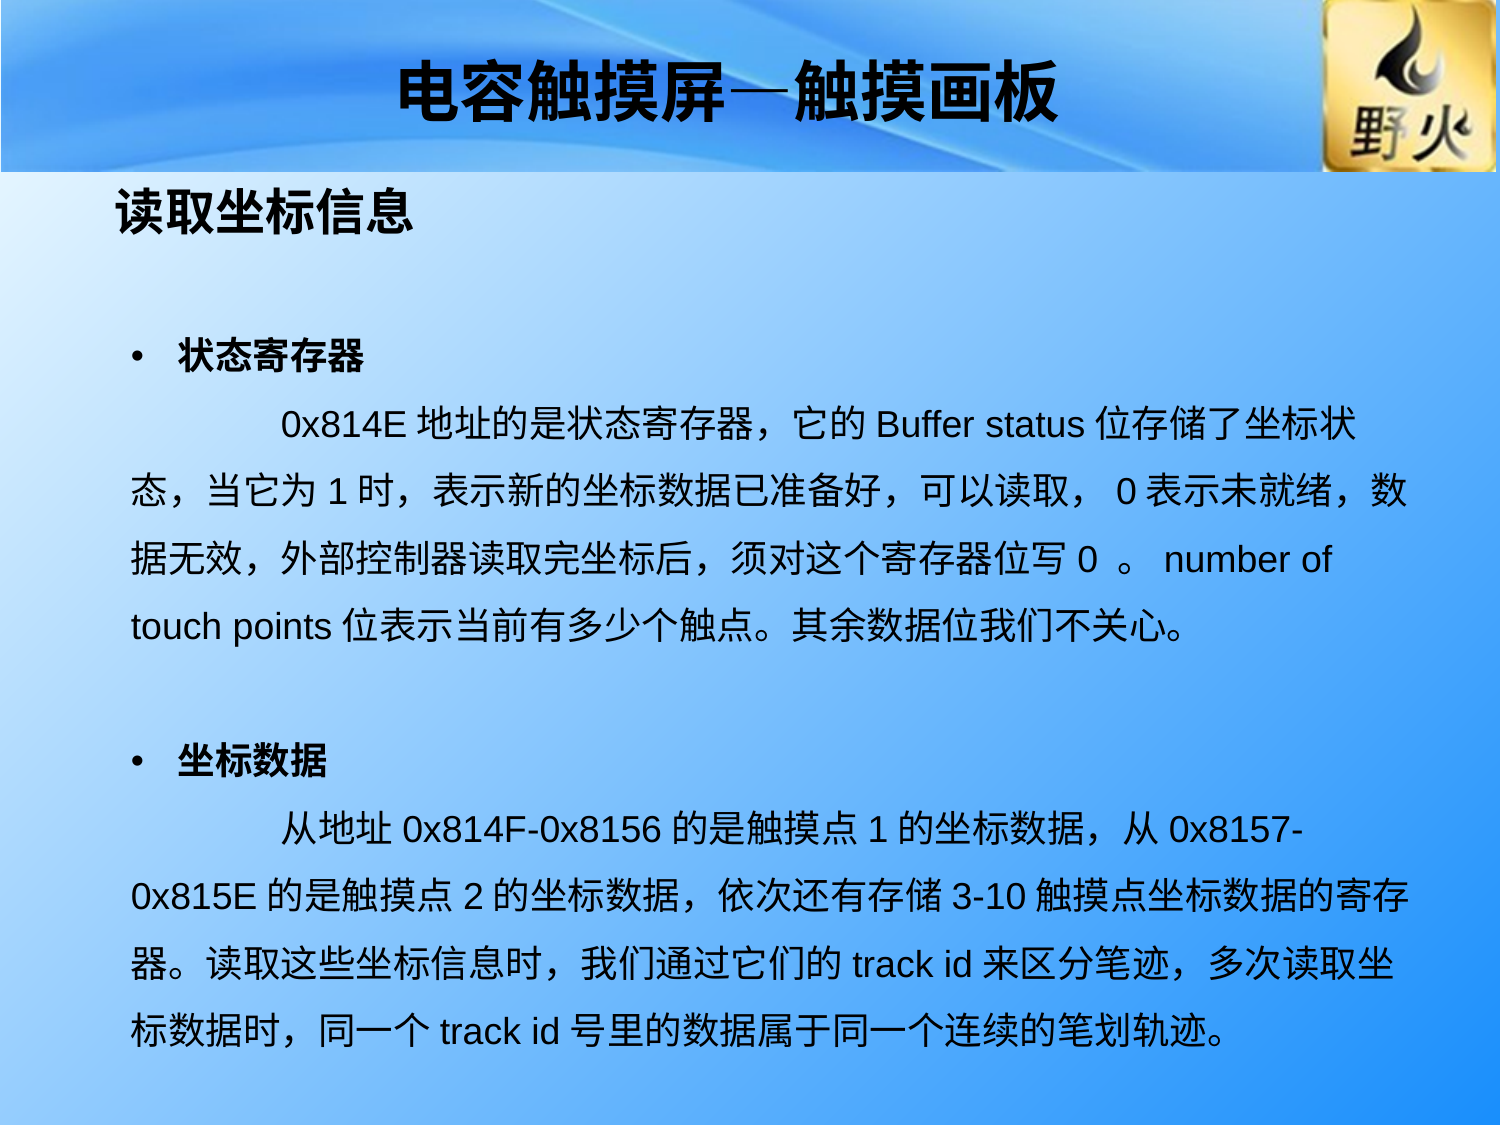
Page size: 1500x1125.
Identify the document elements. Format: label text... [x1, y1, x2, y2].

text_box 状态寄存器 0x814E地址的是状态寄存器，它的Buffer status位存储了坐标状态，当它为1时，表示新的坐标数据已准备好，可以读取，0表示未就绪，数据无效，外部控制器读取完坐标后，须对这个寄存器位写0 。number of touch points位表示当前有多少个触点。其余数据位我们不关心。 坐标数据 从地址0x814F-0x8156的是触摸点1的坐标数据，从0x8157-0x815E的是触摸点2的坐标数据，依次还有存储3-10触摸点坐标数据的寄存器。读取这些坐标信息时，我们通过它们的track id来区分笔迹，多次读取坐标数据时，同一个track id号里的数据属于同一个连续的笔划轨迹。 [116, 302, 1439, 1060]
picture [1, 0, 1496, 172]
text_box 读取坐标信息 [100, 180, 1359, 248]
